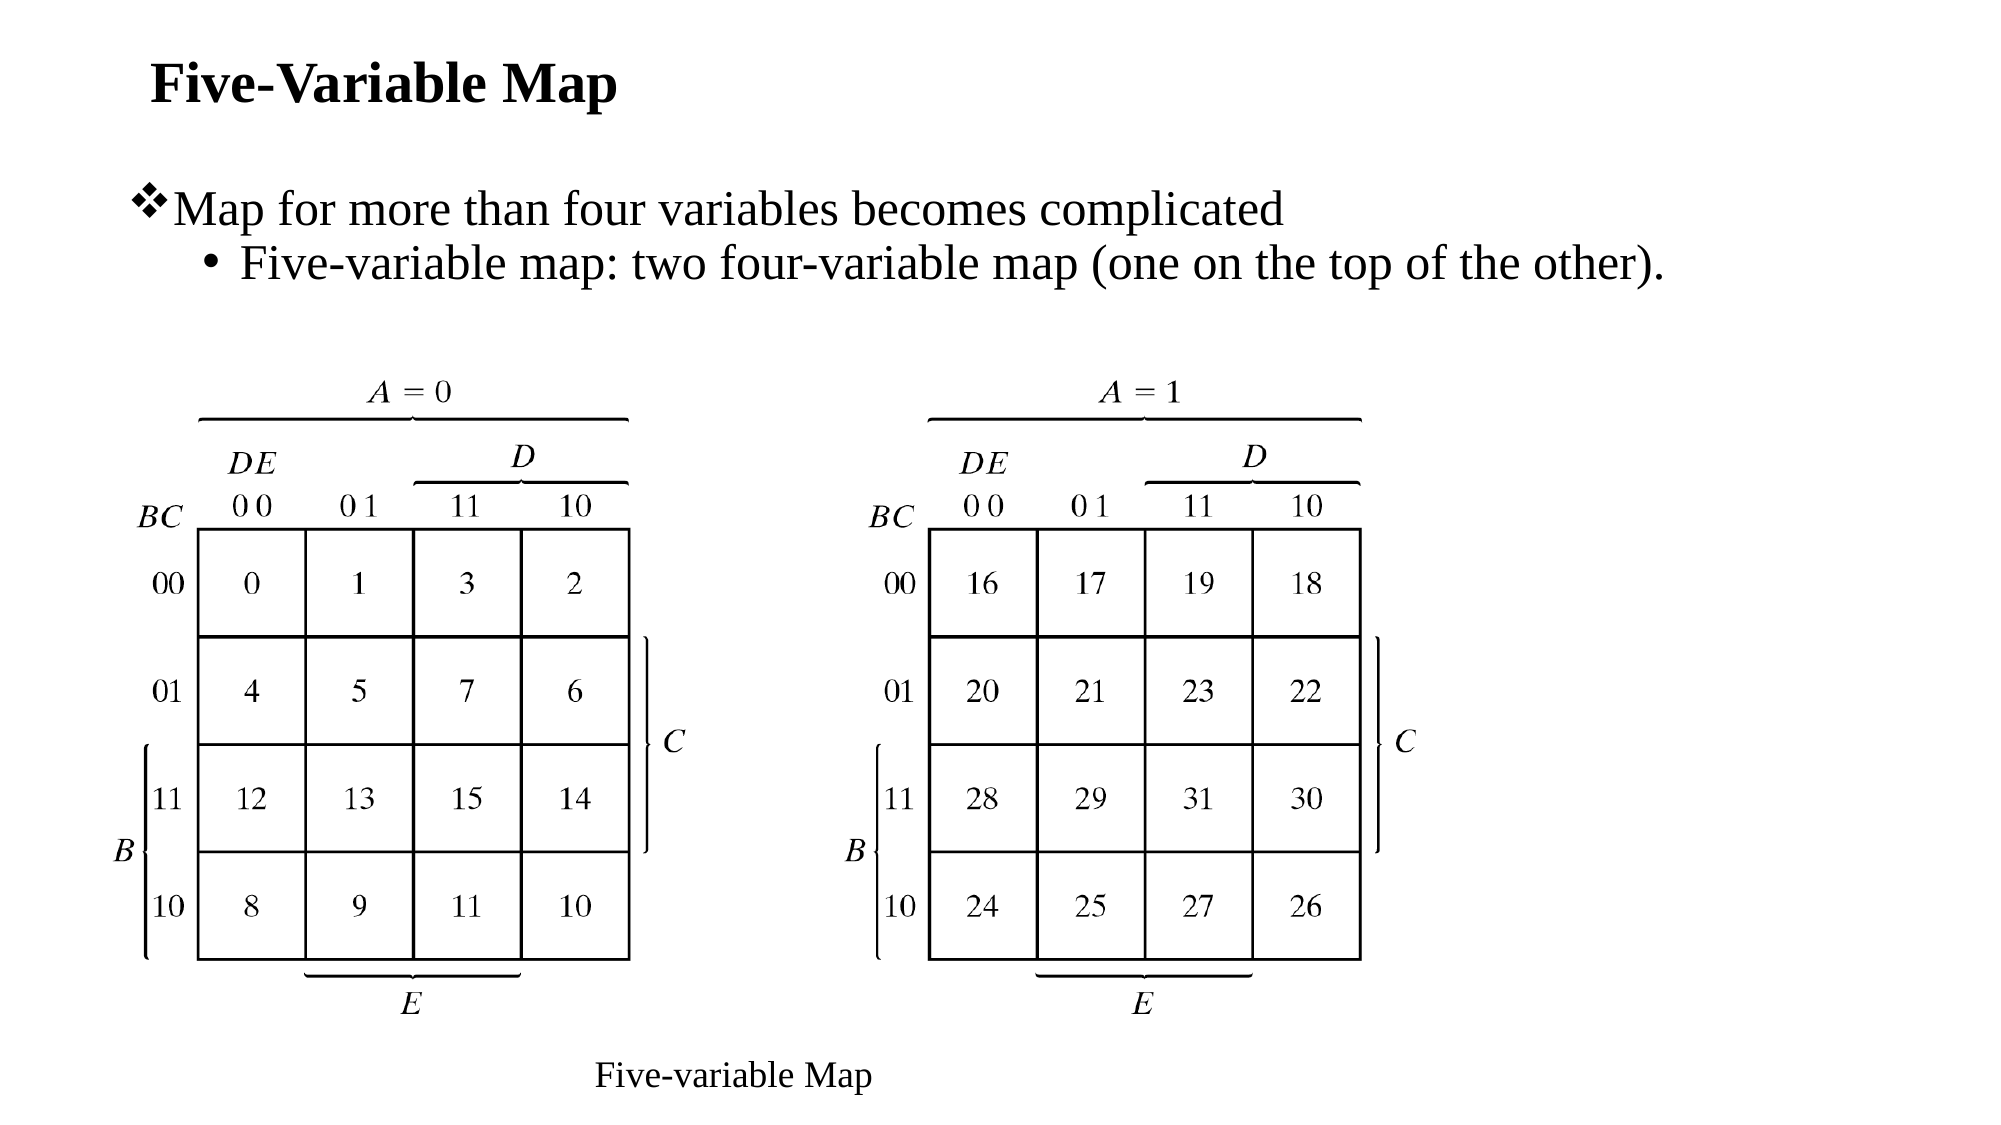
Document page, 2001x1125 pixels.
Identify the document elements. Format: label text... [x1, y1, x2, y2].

text_box Five-variable Map [353, 1042, 1115, 1103]
list Map for more than four variables becomes complicated Five-variable map: two four-variable map (one on the top of the other). [112, 174, 1734, 1025]
picture [112, 372, 1416, 1025]
title Five-Variable Map [150, 24, 1425, 142]
